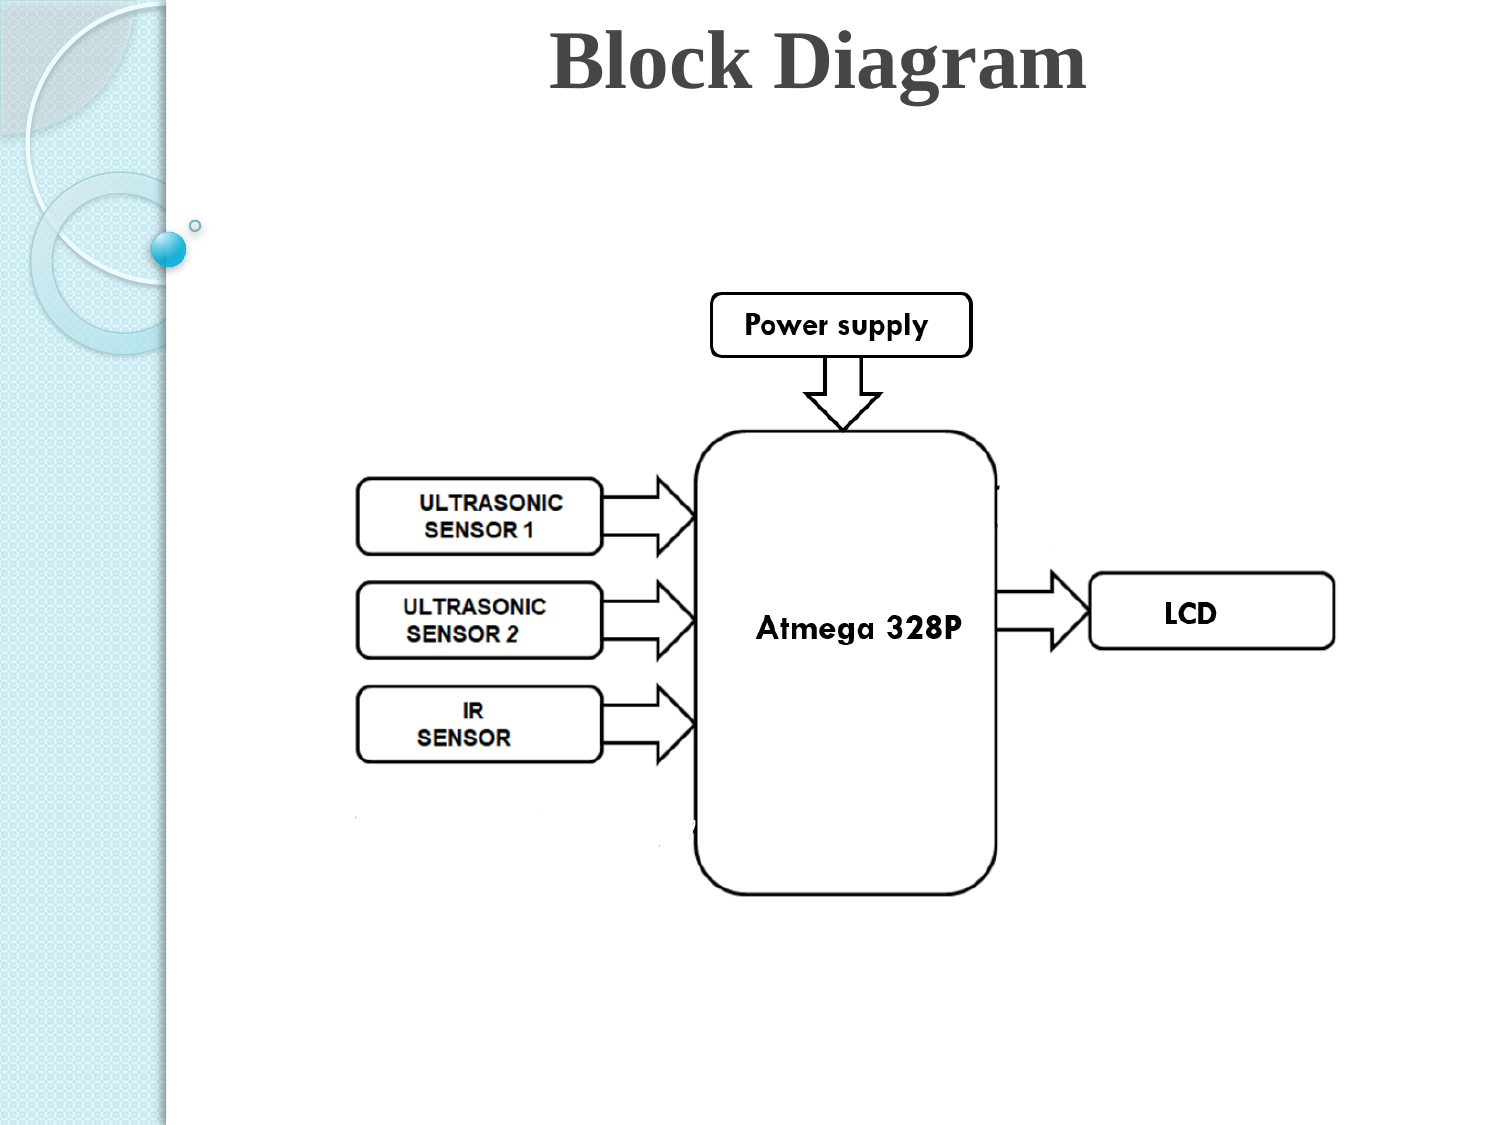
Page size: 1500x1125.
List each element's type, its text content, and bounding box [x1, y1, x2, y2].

title Block Diagram [99, 12, 1488, 113]
picture [328, 265, 1366, 968]
subtitle [187, 125, 1475, 1013]
